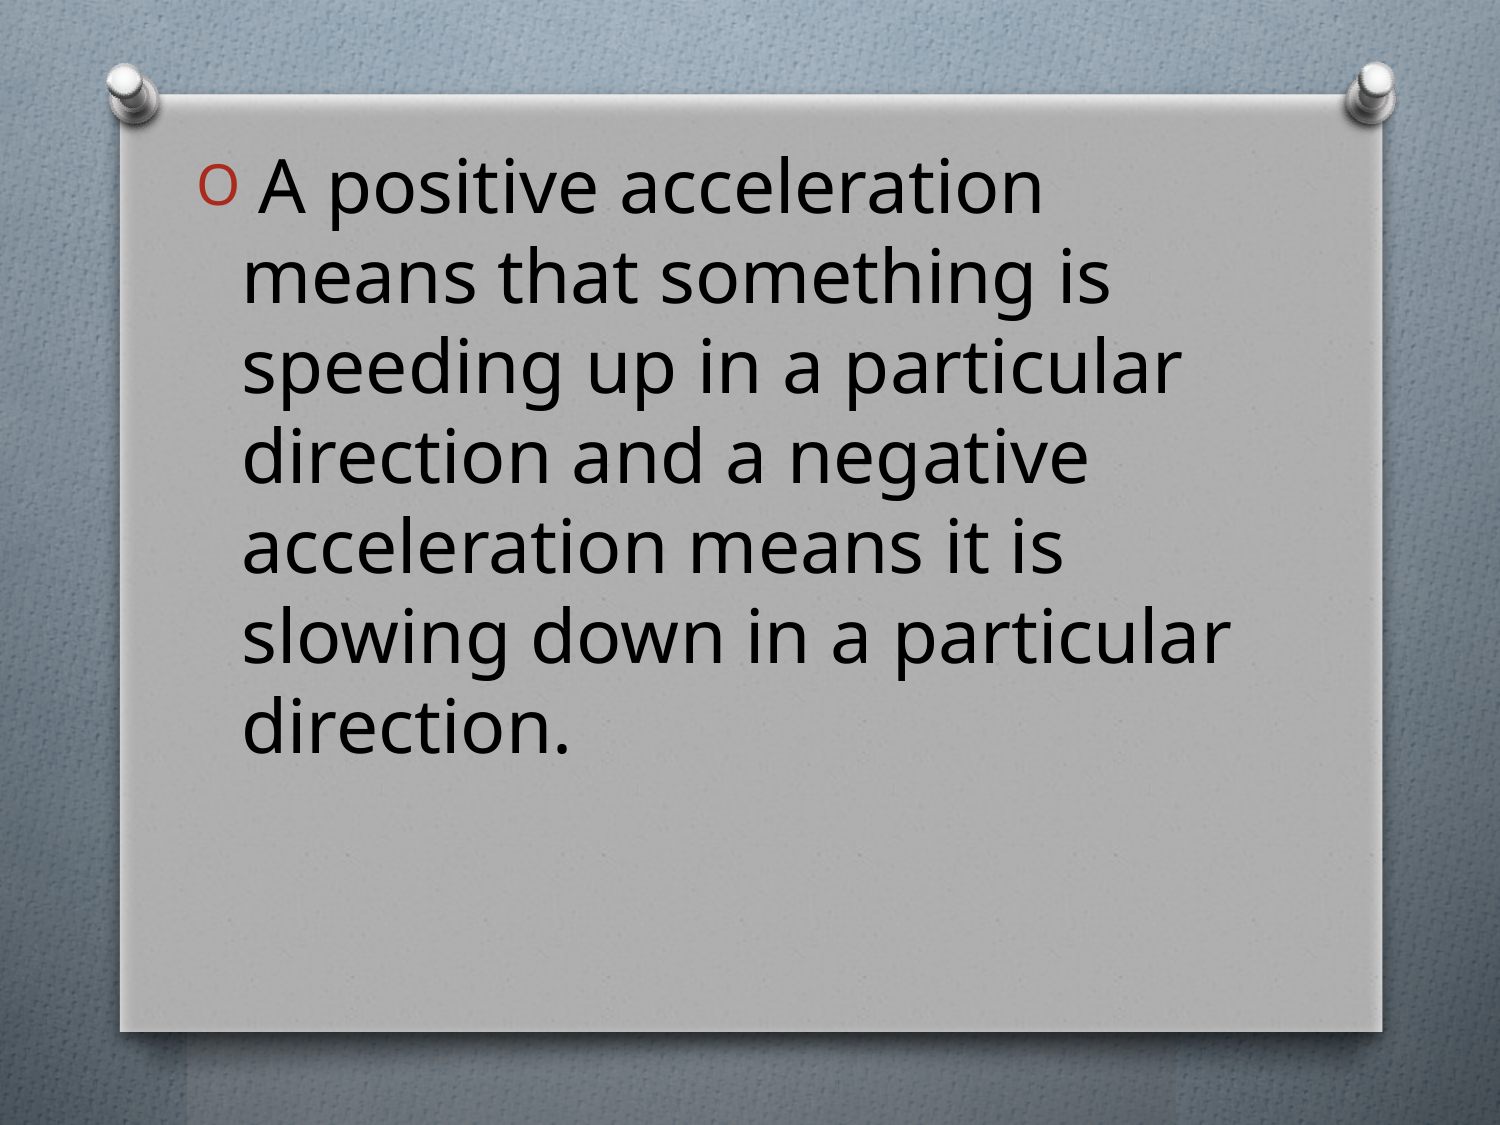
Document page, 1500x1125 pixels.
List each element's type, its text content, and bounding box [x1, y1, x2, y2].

picture [1317, 35, 1439, 156]
list A positive acceleration means that something is speeding up in a particular direction and a negative acceleration means it is slowing down in a particular direction. [181, 130, 1257, 939]
picture [75, 29, 198, 153]
